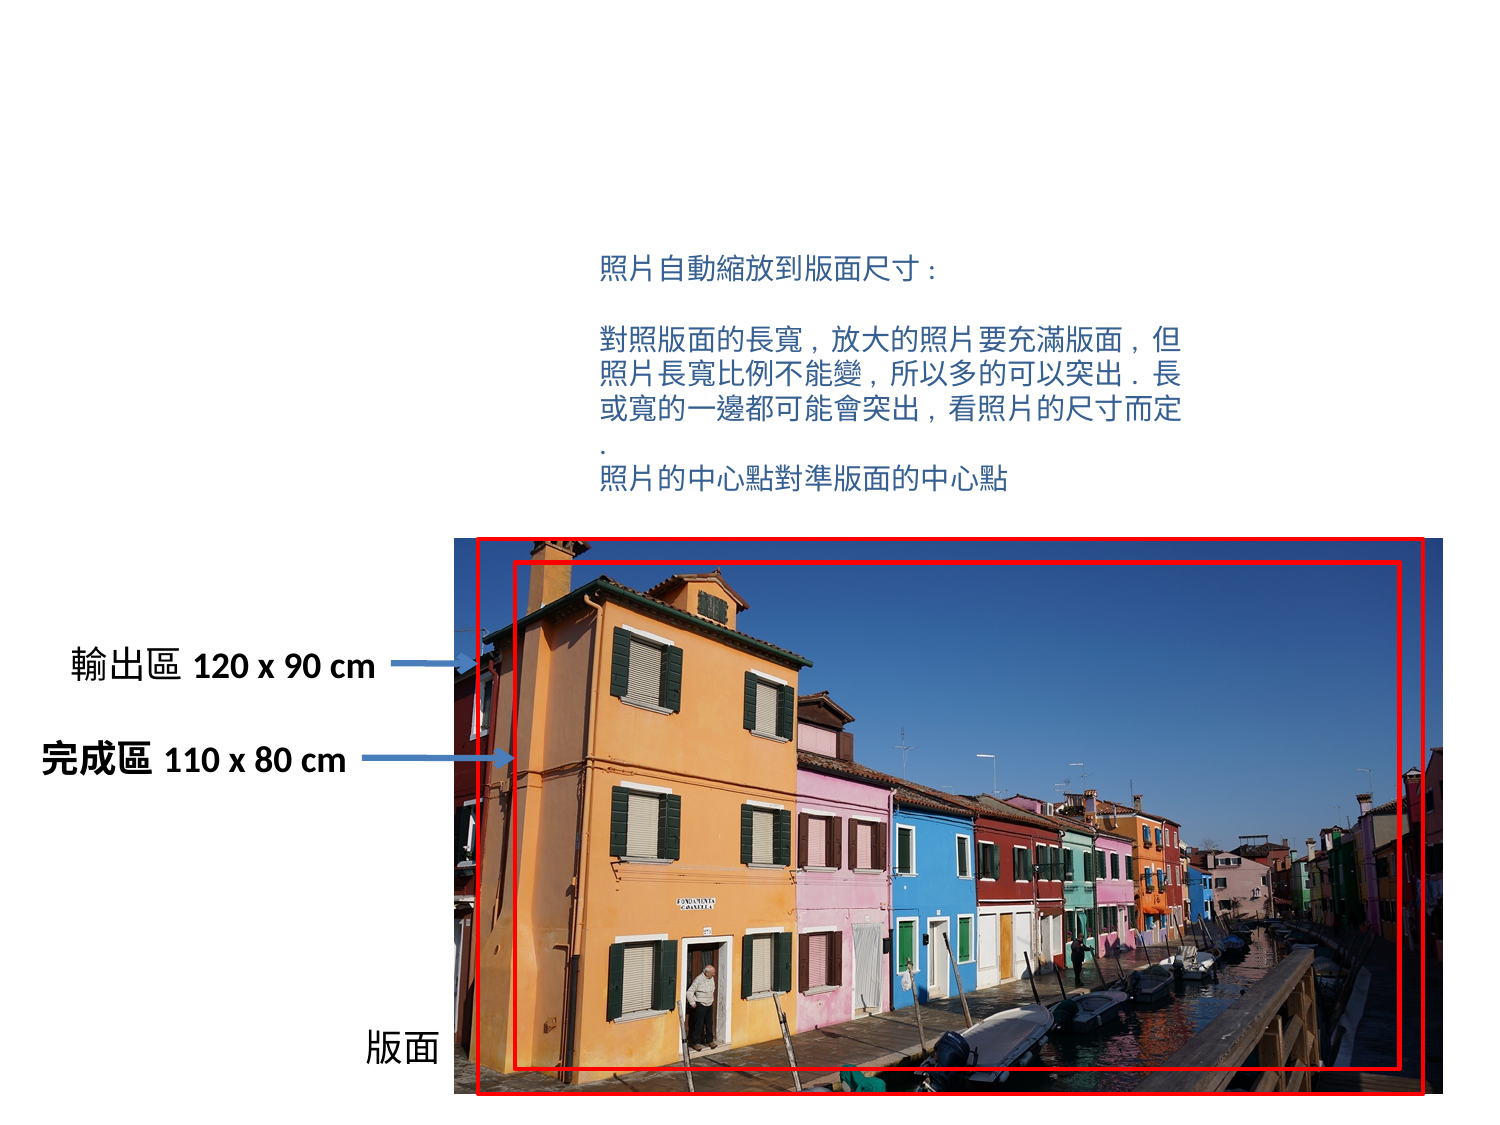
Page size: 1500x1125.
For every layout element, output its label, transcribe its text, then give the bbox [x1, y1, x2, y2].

picture [454, 538, 1443, 1095]
text_box 版面 [351, 1016, 449, 1077]
text_box 輸出區120 x 90 cm [55, 633, 391, 694]
text_box 照片自動縮放到版面尺寸: 對照版面的長寬, 放大的照片要充滿版面, 但照片長寬比例不能變, 所以多的可以突出. 長或寬的一邊都可能會突出, 看照片的尺寸而定 . 照片的中心點對準版面的中心點 [584, 243, 1211, 503]
text_box 完成區110 x 80 cm [26, 727, 362, 788]
